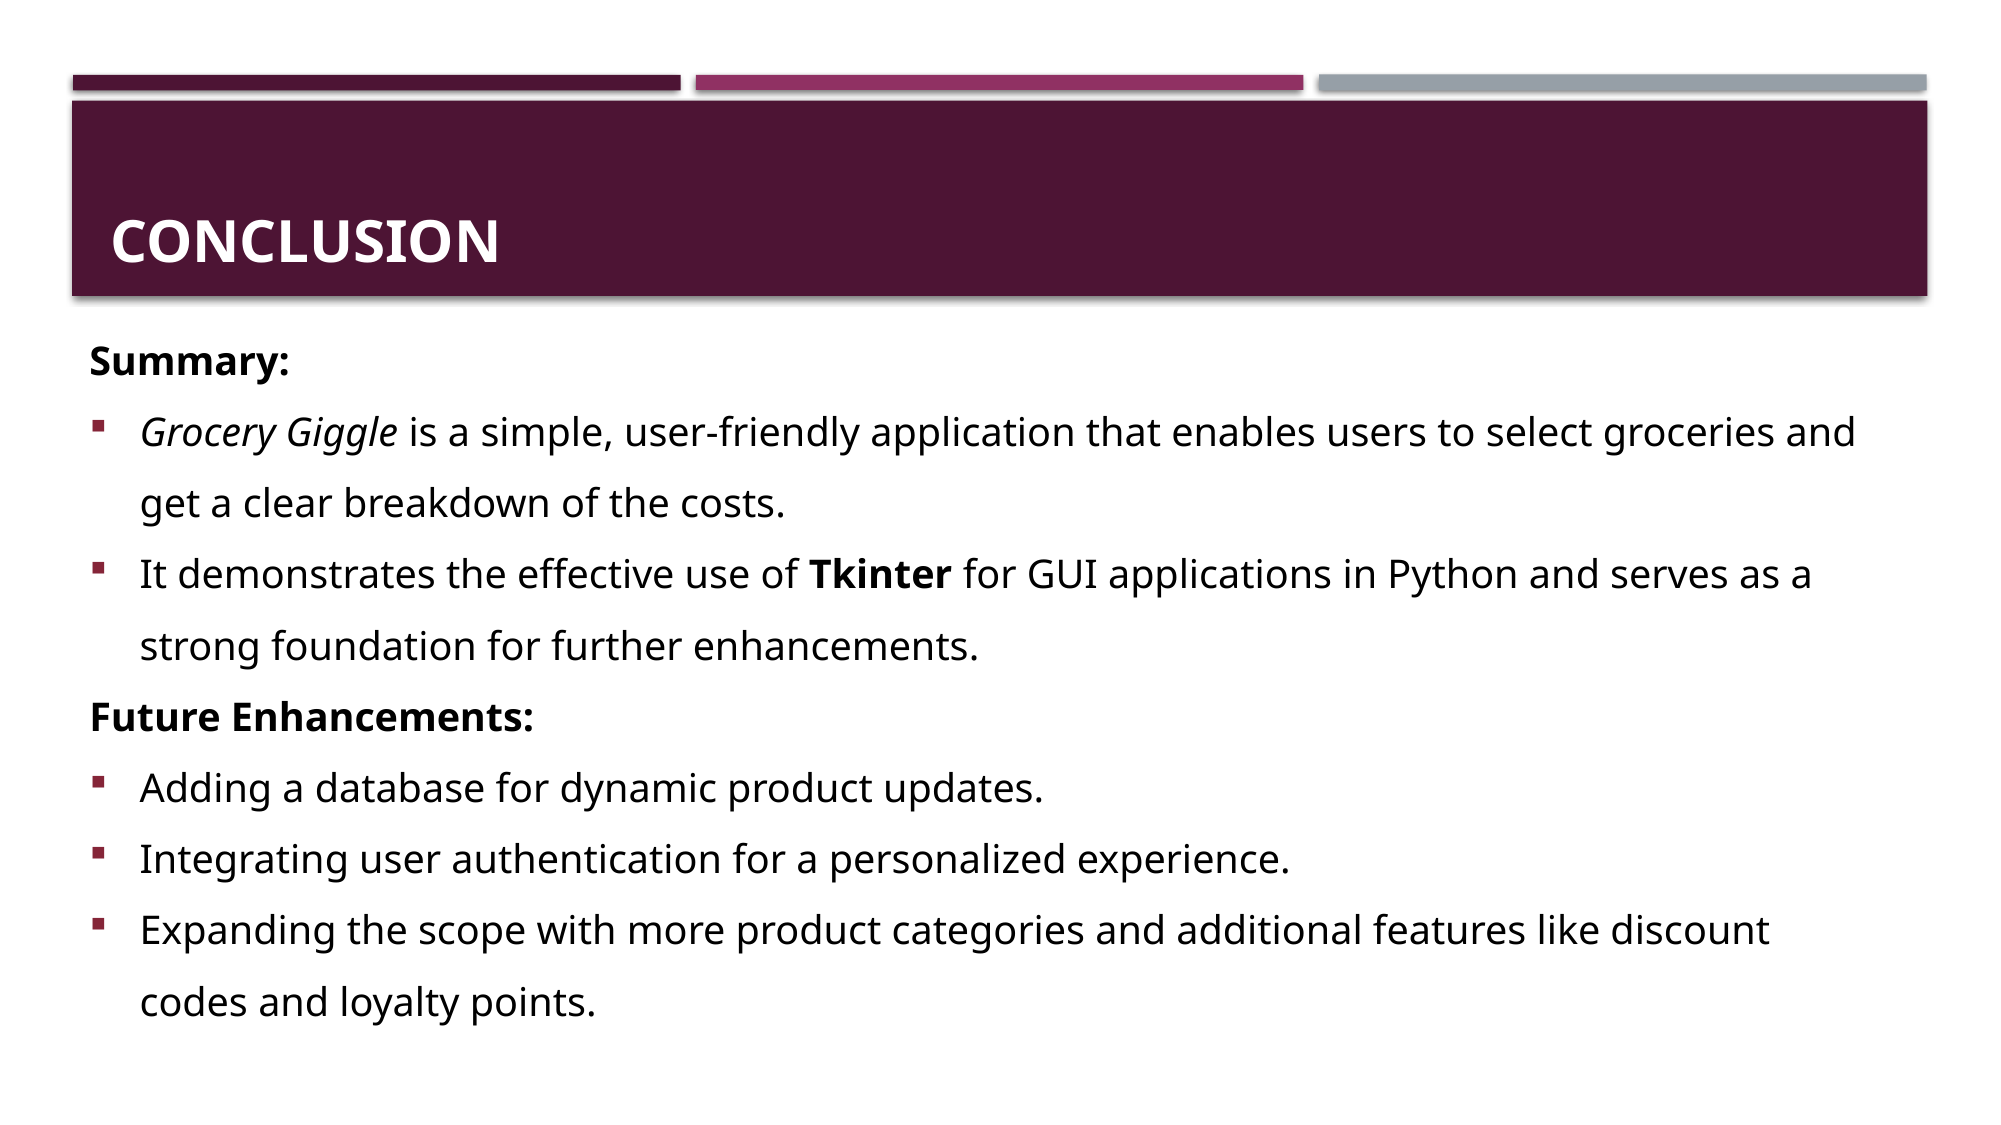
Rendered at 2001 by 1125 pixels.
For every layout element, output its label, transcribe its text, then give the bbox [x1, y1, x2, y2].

title Conclusion [95, 115, 1905, 282]
list Summary: Grocery Giggle is a simple, user-friendly application that enables users to select groceries and get a clear breakdown of the costs. It demonstrates the effective use of Tkinter for GUI applications in Python and serves as a strong foundation for further enhancements. Future Enhancements: Adding a database for dynamic product updates. Integrating user authentication for a personalized experience. Expanding the scope with more product categories and additional features like discount codes and loyalty points. [74, 304, 1884, 1079]
